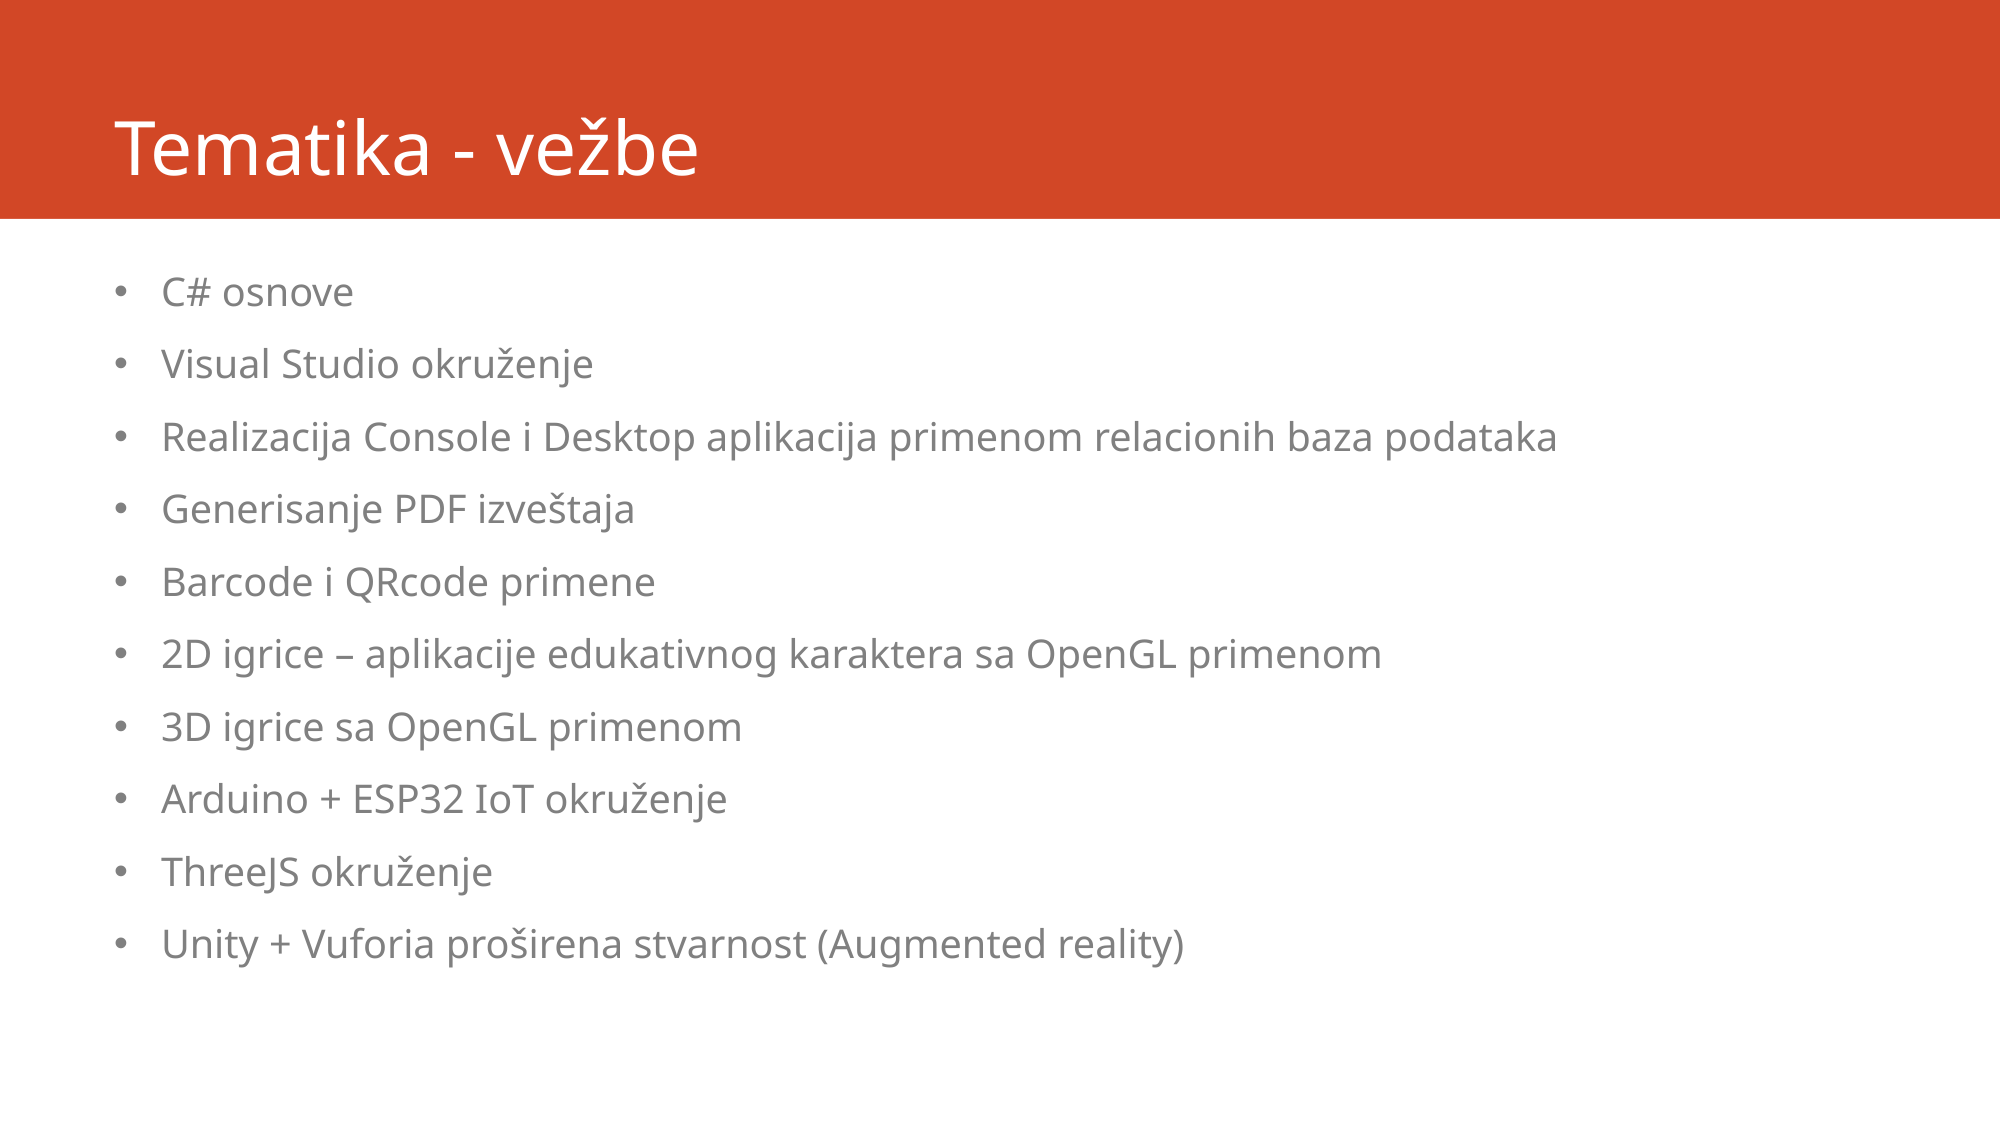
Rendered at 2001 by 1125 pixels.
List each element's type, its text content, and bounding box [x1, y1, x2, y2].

title Tematika - vežbe [99, 0, 1863, 199]
list C# osnove Visual Studio okruženje Realizacija Console i Desktop aplikacija primenom relacionih baza podataka Generisanje PDF izveštaja Barcode i QRcode primene 2D igrice – aplikacije edukativnog karaktera sa OpenGL primenom 3D igrice sa OpenGL primenom Arduino + ESP32 IoT okruženje ThreeJS okruženje Unity + Vuforia proširena stvarnost (Augmented reality) [99, 259, 1899, 989]
